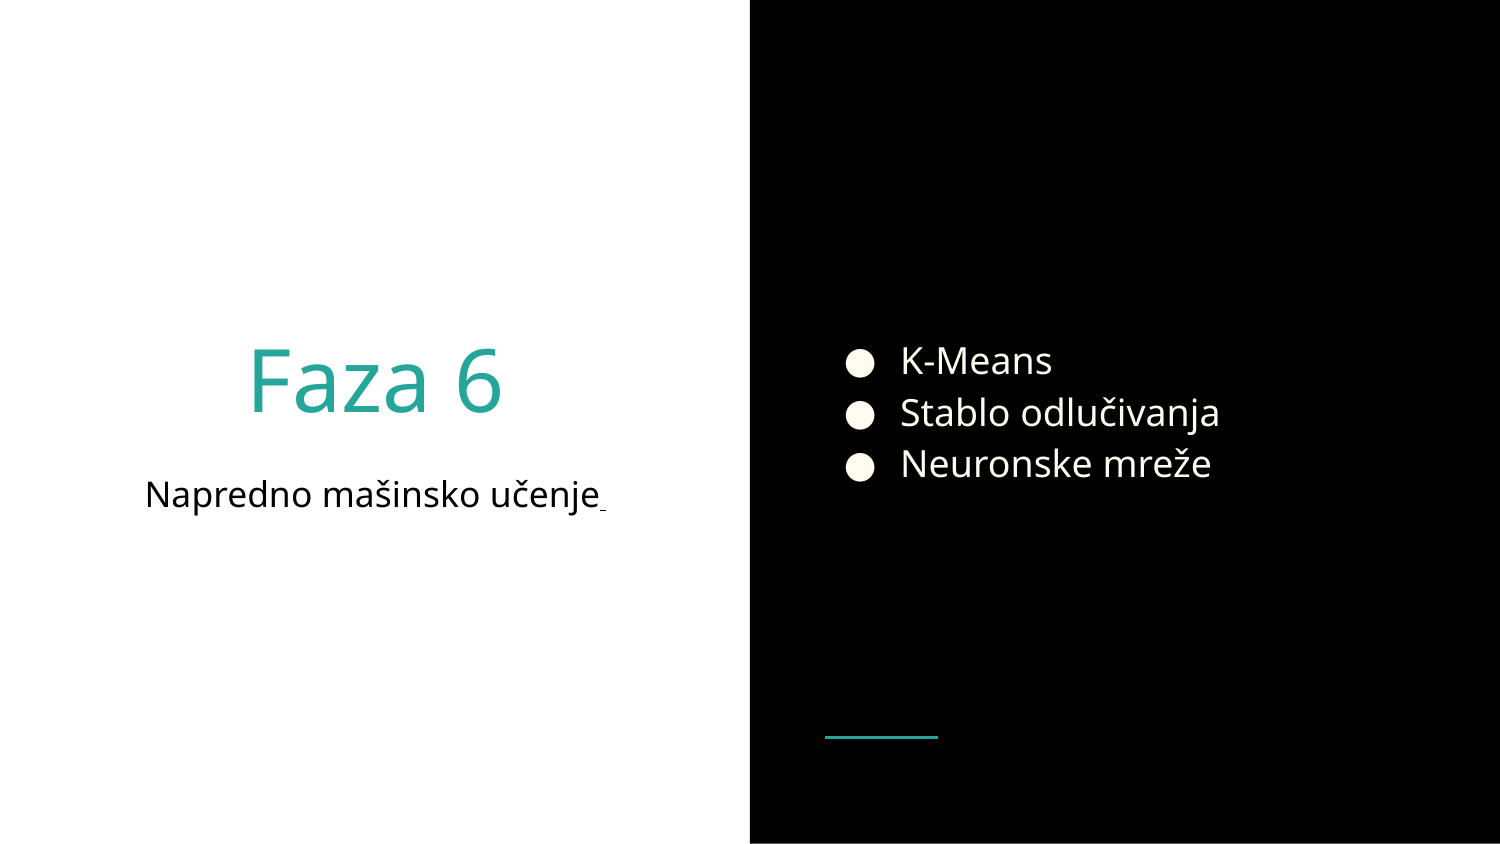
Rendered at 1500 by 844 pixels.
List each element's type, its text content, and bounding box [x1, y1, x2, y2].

list K-Means Stablo odlučivanja Neuronske mreže [810, 31, 1440, 808]
title Faza 6 [43, 226, 708, 446]
subtitle Napredno mašinsko učenje [43, 454, 708, 675]
